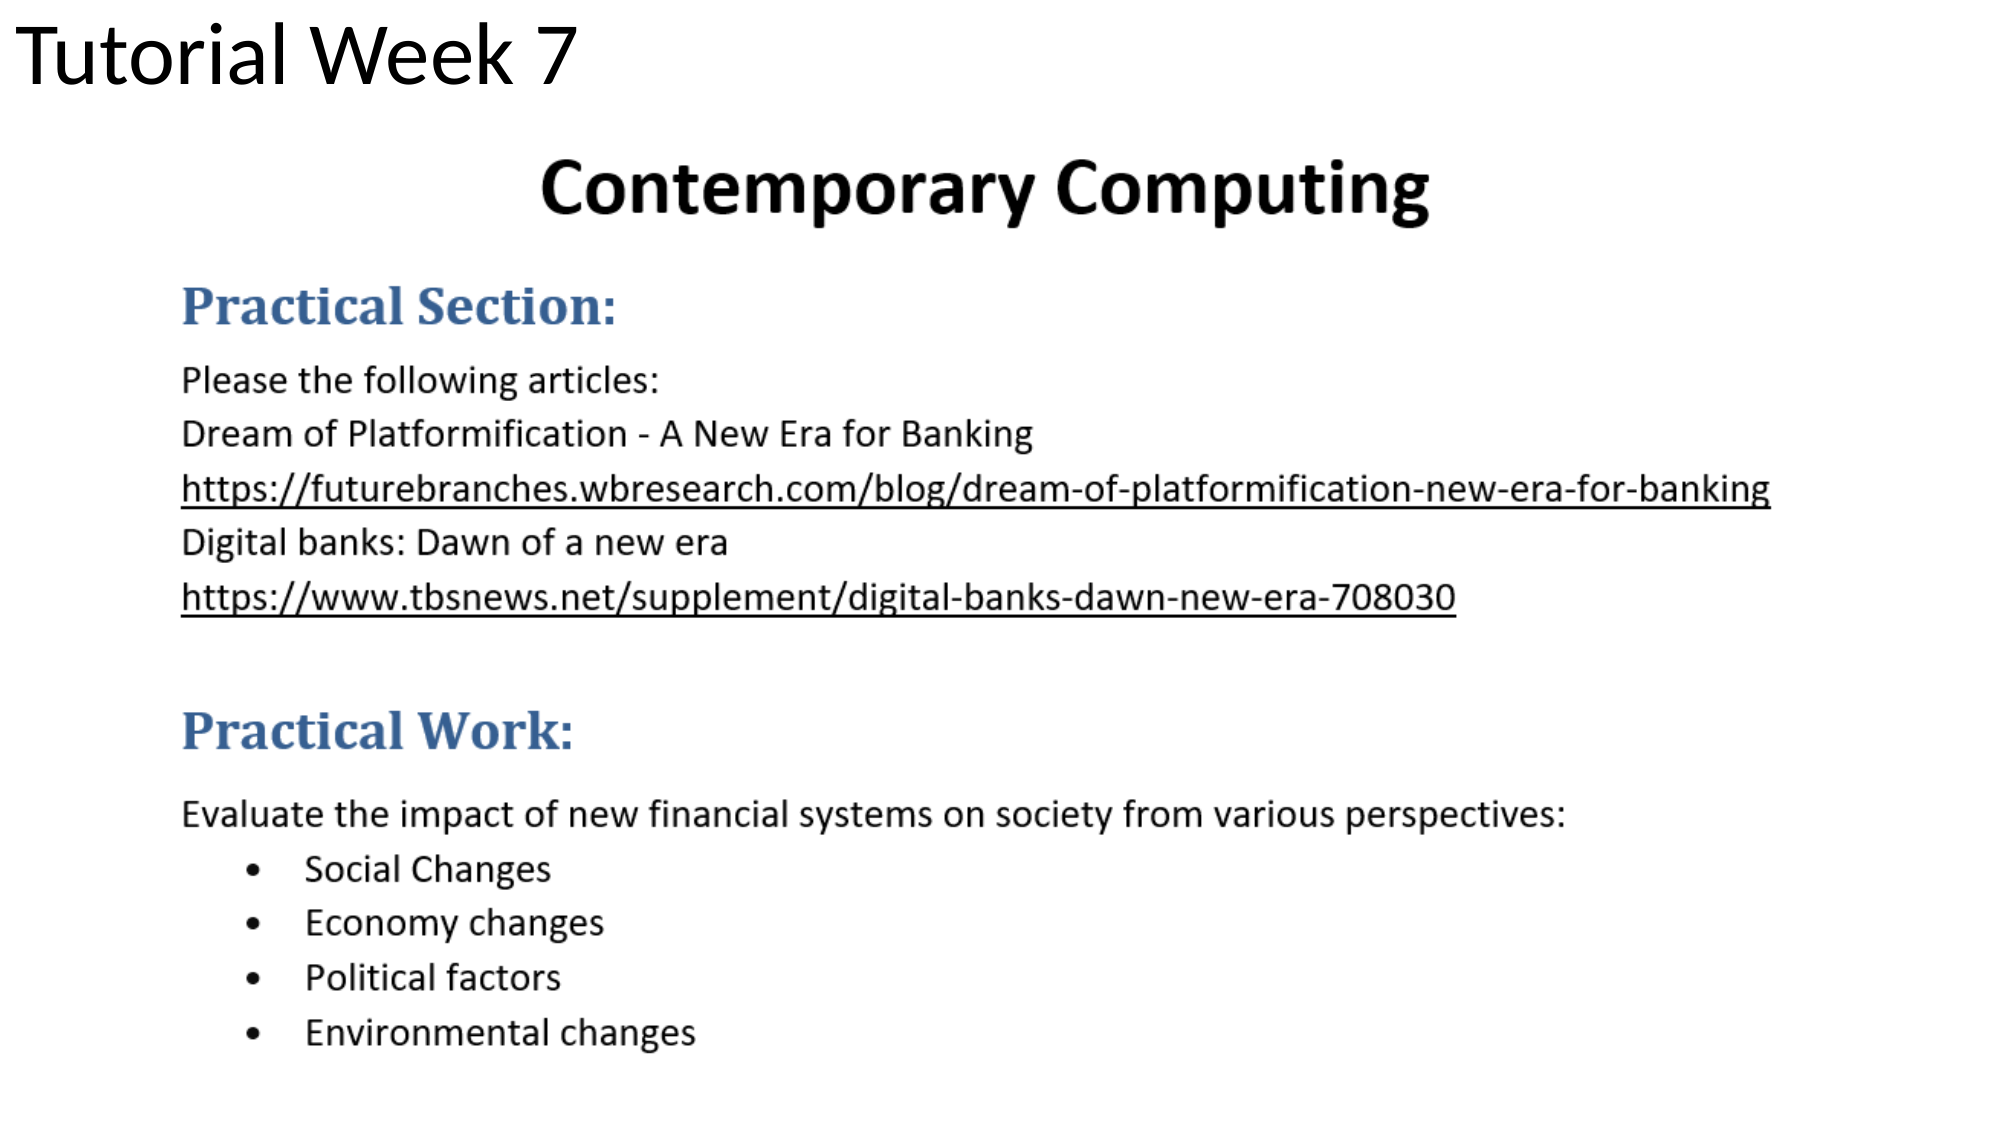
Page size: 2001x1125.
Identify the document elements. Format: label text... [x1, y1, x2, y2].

title Tutorial Week 7 [0, 0, 2000, 112]
picture [120, 110, 1879, 1085]
